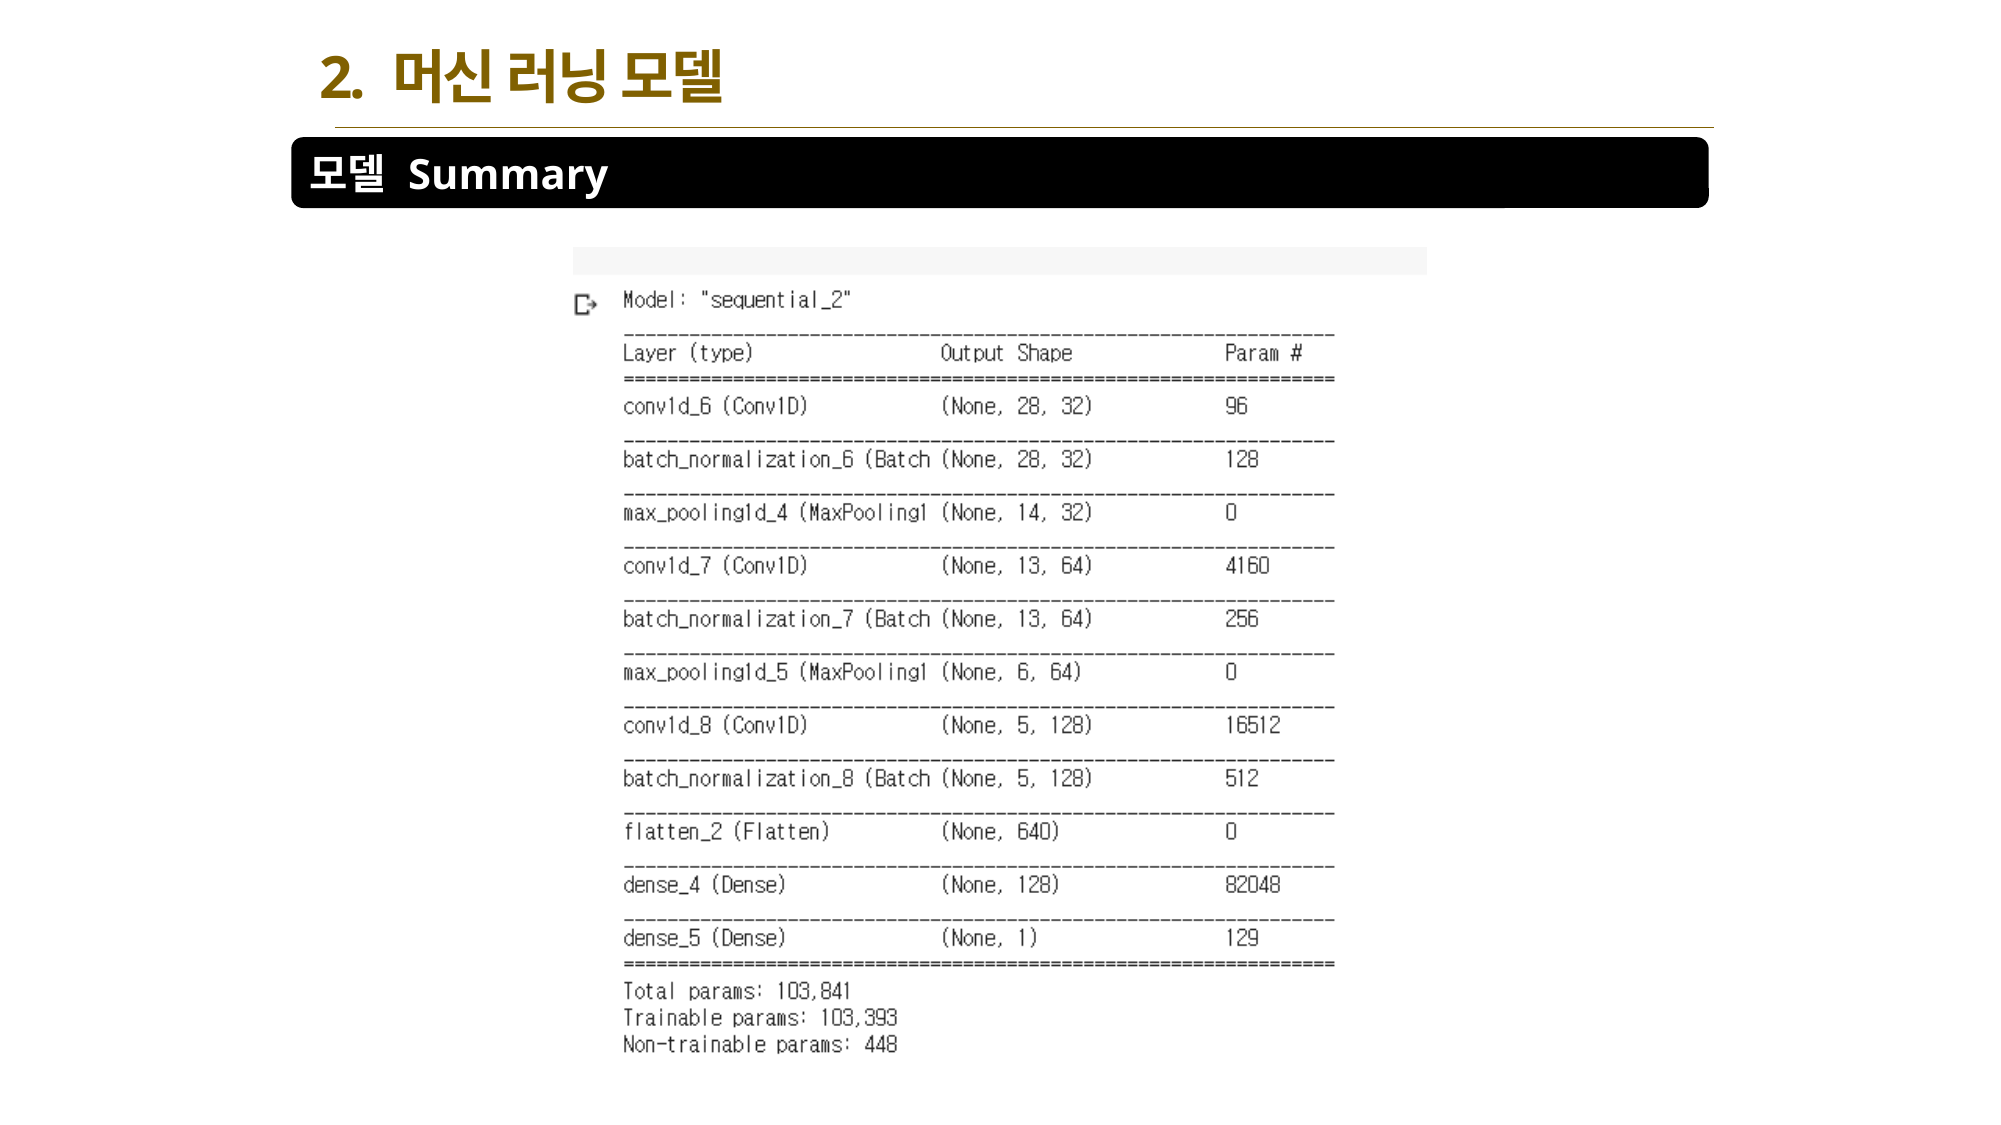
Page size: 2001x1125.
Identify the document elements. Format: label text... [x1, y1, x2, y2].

text_box 모델 Summary [290, 136, 1710, 210]
title 2. 머신 러닝 모델 [304, 32, 1452, 128]
picture [573, 247, 1427, 1076]
